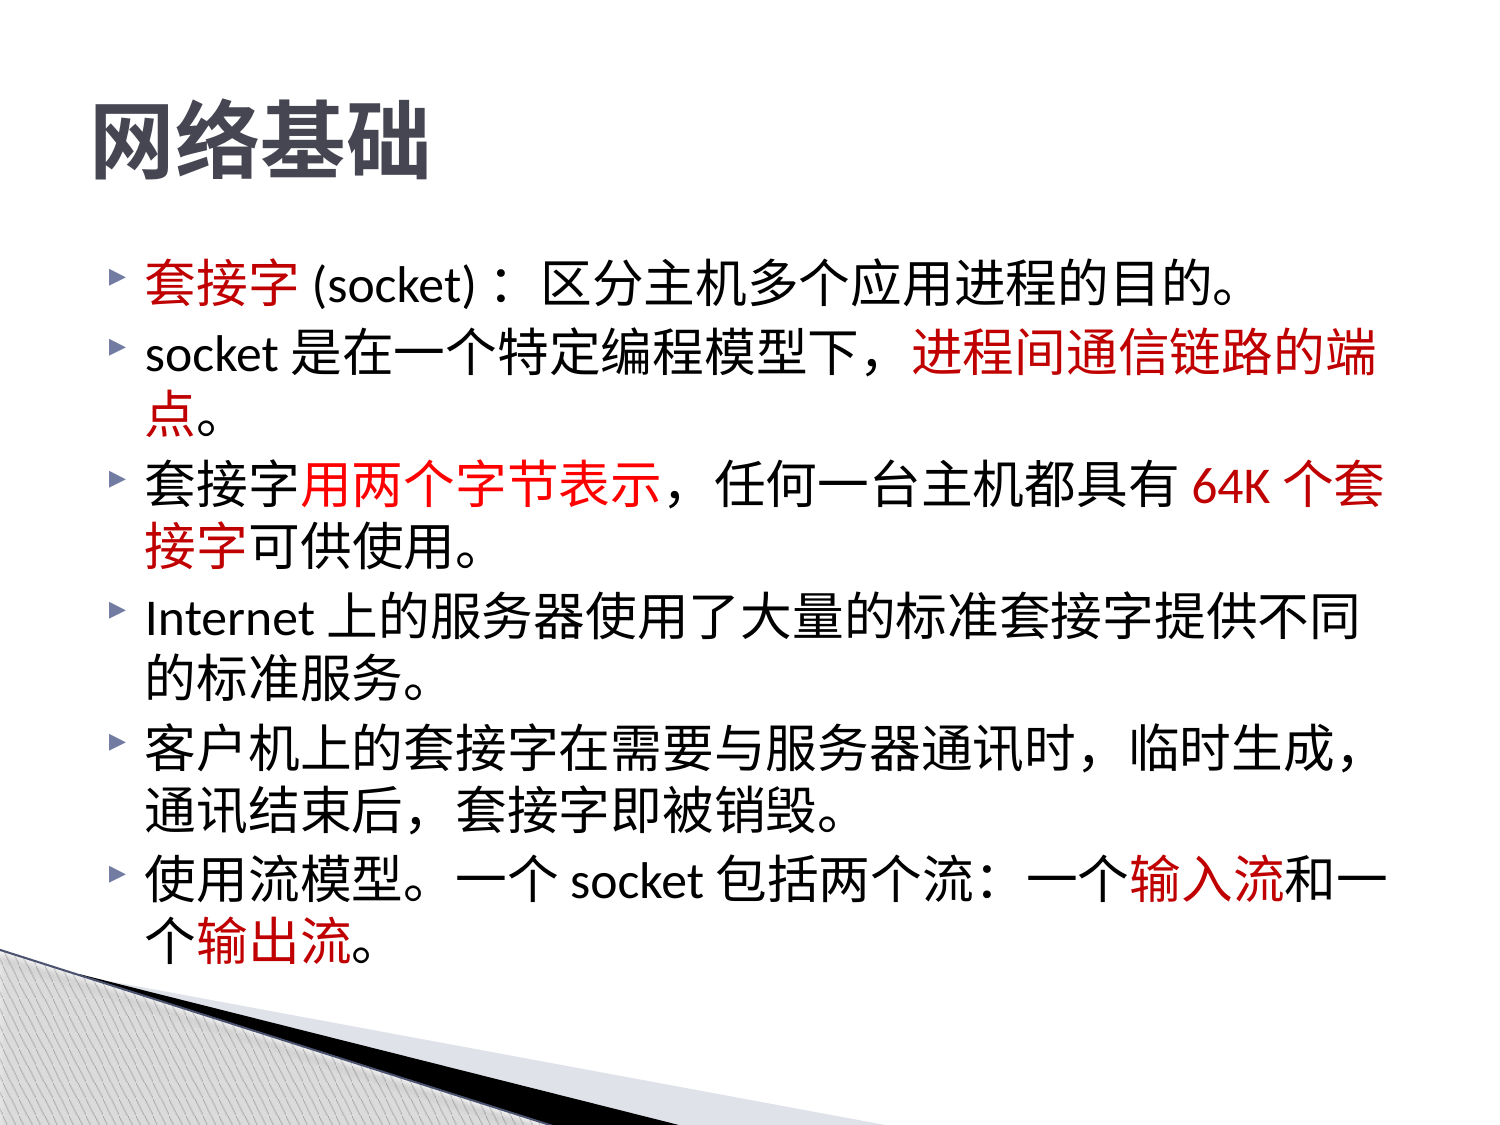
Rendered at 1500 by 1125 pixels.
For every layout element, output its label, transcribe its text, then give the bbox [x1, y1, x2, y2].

list 套接字(socket)：区分主机多个应用进程的目的。 socket是在一个特定编程模型下，进程间通信链路的端点。 套接字用两个字节表示，任何一台主机都具有64K个套接字可供使用。 Internet上的服务器使用了大量的标准套接字提供不同的标准服务。 客户机上的套接字在需要与服务器通讯时，临时生成，通讯结束后，套接字即被销毁。 使用流模型。一个socket包括两个流：一个输入流和一个输出流。 [75, 243, 1425, 986]
title 网络基础 [75, 45, 1425, 233]
